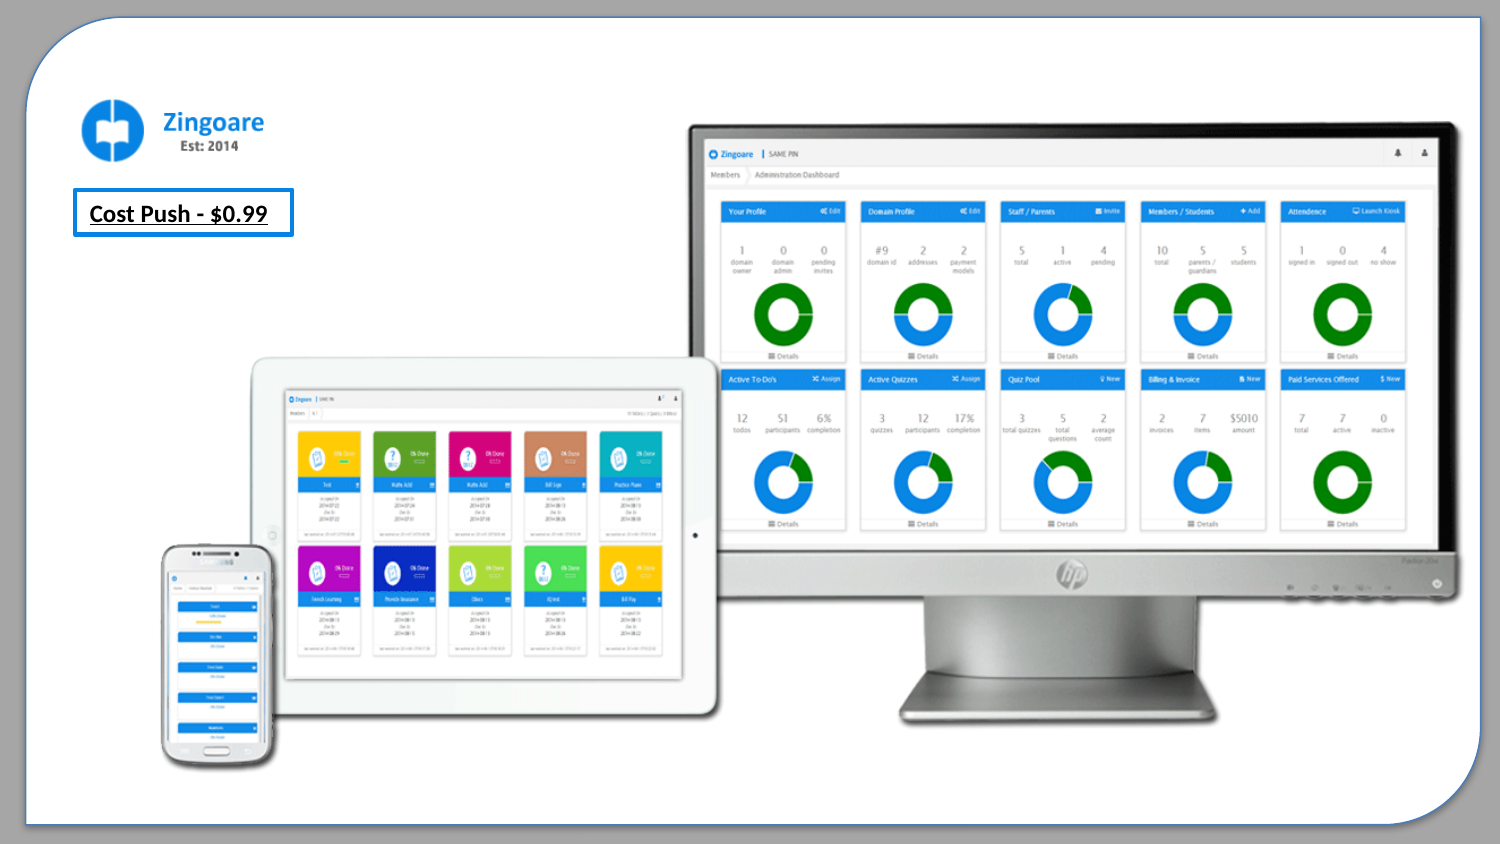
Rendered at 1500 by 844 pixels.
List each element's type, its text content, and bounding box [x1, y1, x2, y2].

picture [74, 0, 1467, 805]
text_box Cost Push - $0.99 [73, 188, 103, 237]
text_box [1473, 16, 1482, 768]
text_box [24, 18, 1432, 826]
